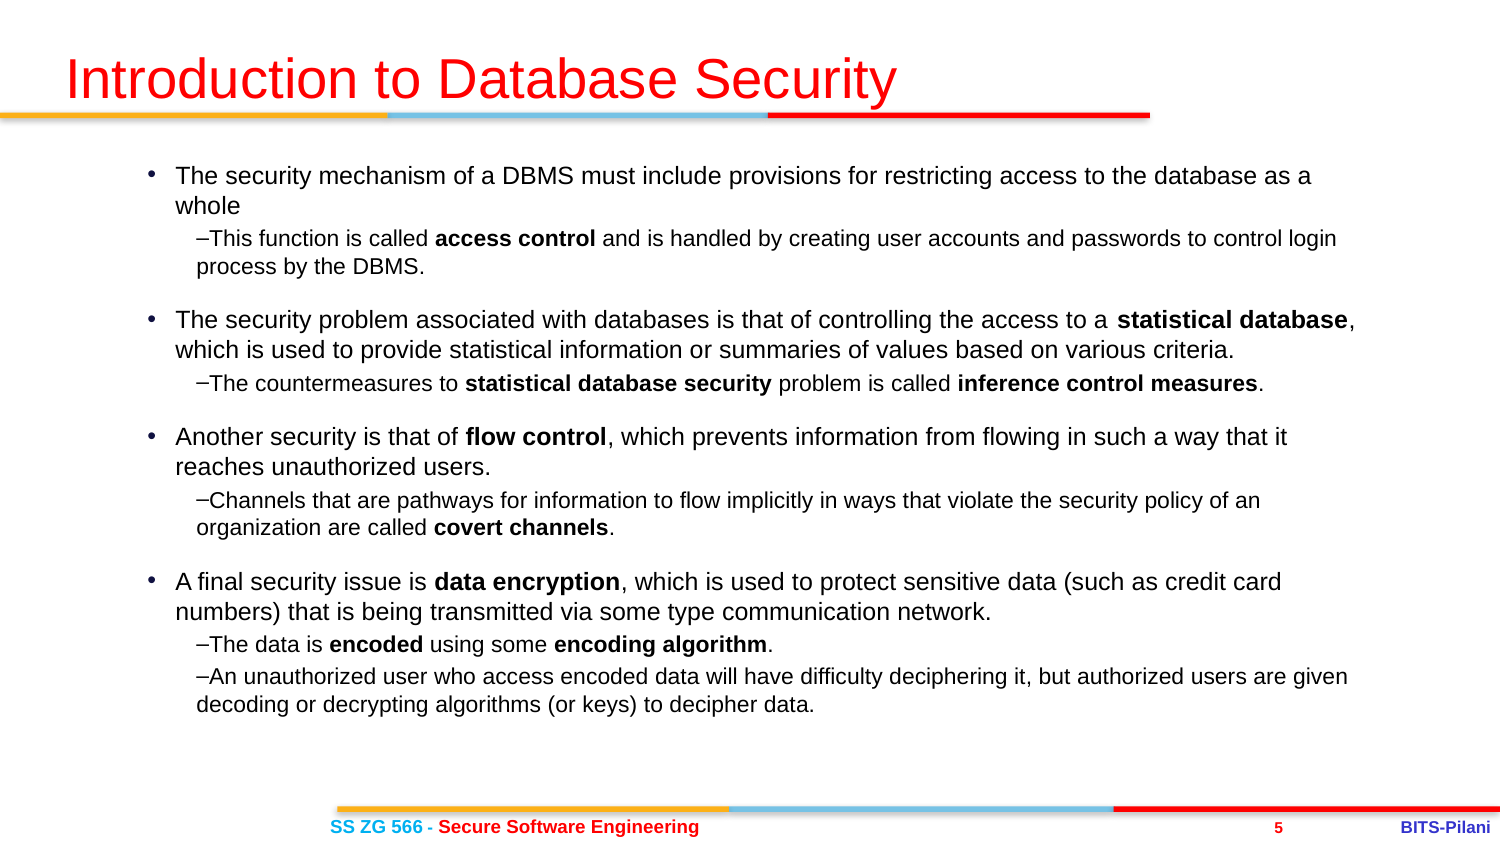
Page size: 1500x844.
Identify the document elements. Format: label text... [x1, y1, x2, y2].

list Introduction to Database Security [50, 35, 1082, 128]
list The security mechanism of a DBMS must include provisions for restricting access to the database as a whole This function is called access control and is handled by creating user accounts and passwords to control login process by the DBMS. The security problem associated with databases is that of controlling the access to a statistical database, which is used to provide statistical information or summaries of values based on various criteria. The countermeasures to statistical database security problem is called inference control measures. Another security is that of flow control, which prevents information from flowing in such a way that it reaches unauthorized users. Channels that are pathways for information to flow implicitly in ways that violate the security policy of an organization are called covert channels. A final security issue is data encryption, which is used to protect sensitive data (such as credit card numbers) that is being transmitted via some type communication network. The data is encoded using some encoding algorithm. An unauthorized user who access encoded data will have difficulty deciphering it, but authorized users are given decoding or decrypting algorithms (or keys) to decipher data. [90, 151, 1400, 709]
